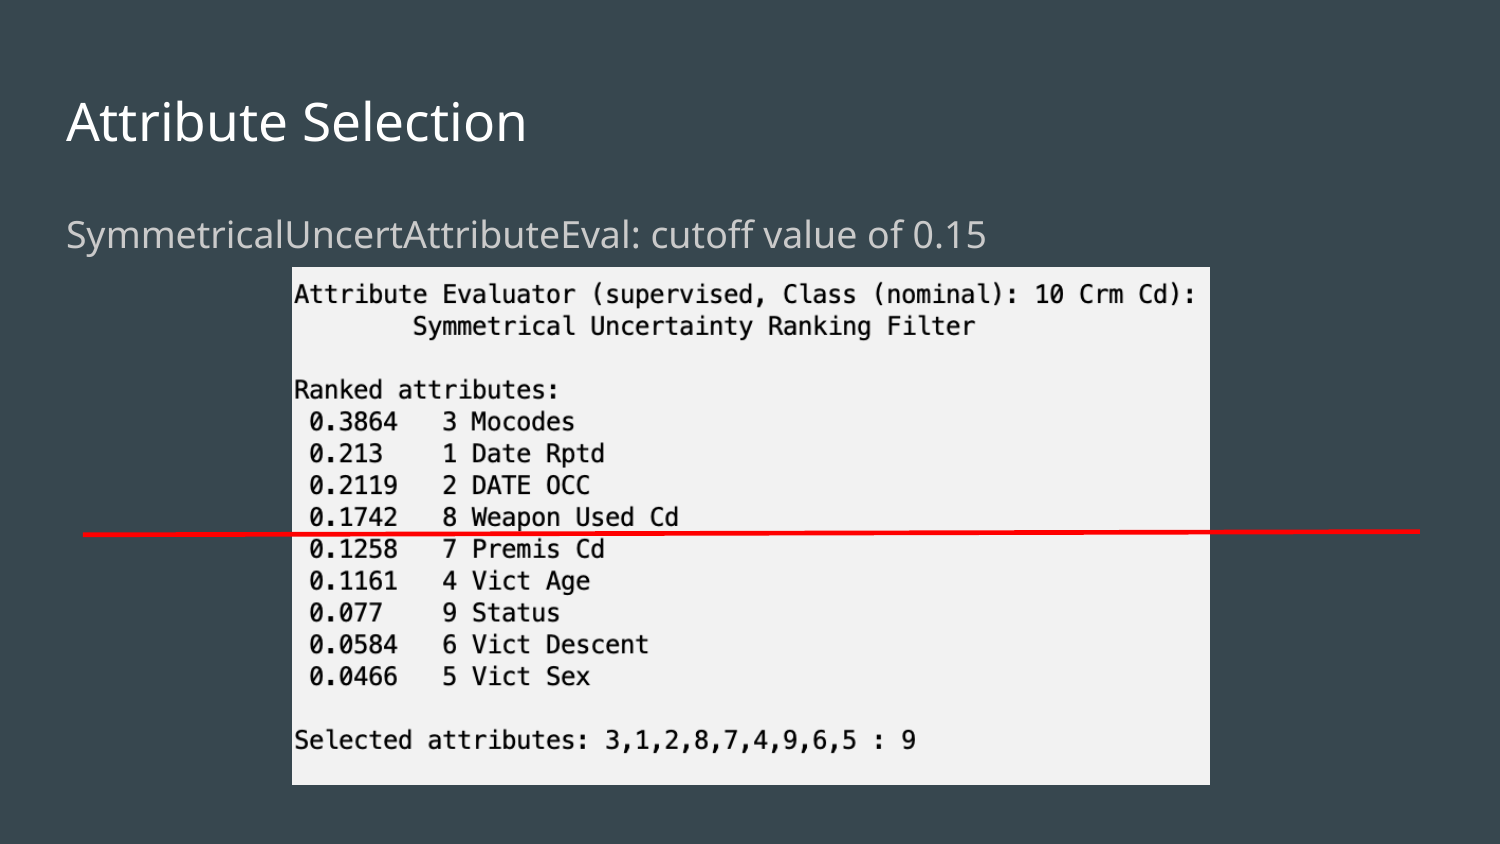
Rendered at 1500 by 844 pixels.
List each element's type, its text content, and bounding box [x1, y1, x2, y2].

list SymmetricalUncertAttributeEval: cutoff value of 0.15 [51, 189, 1449, 750]
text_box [82, 531, 1421, 536]
picture [292, 536, 1211, 785]
title Attribute Selection [51, 72, 1449, 167]
picture [292, 267, 1211, 531]
